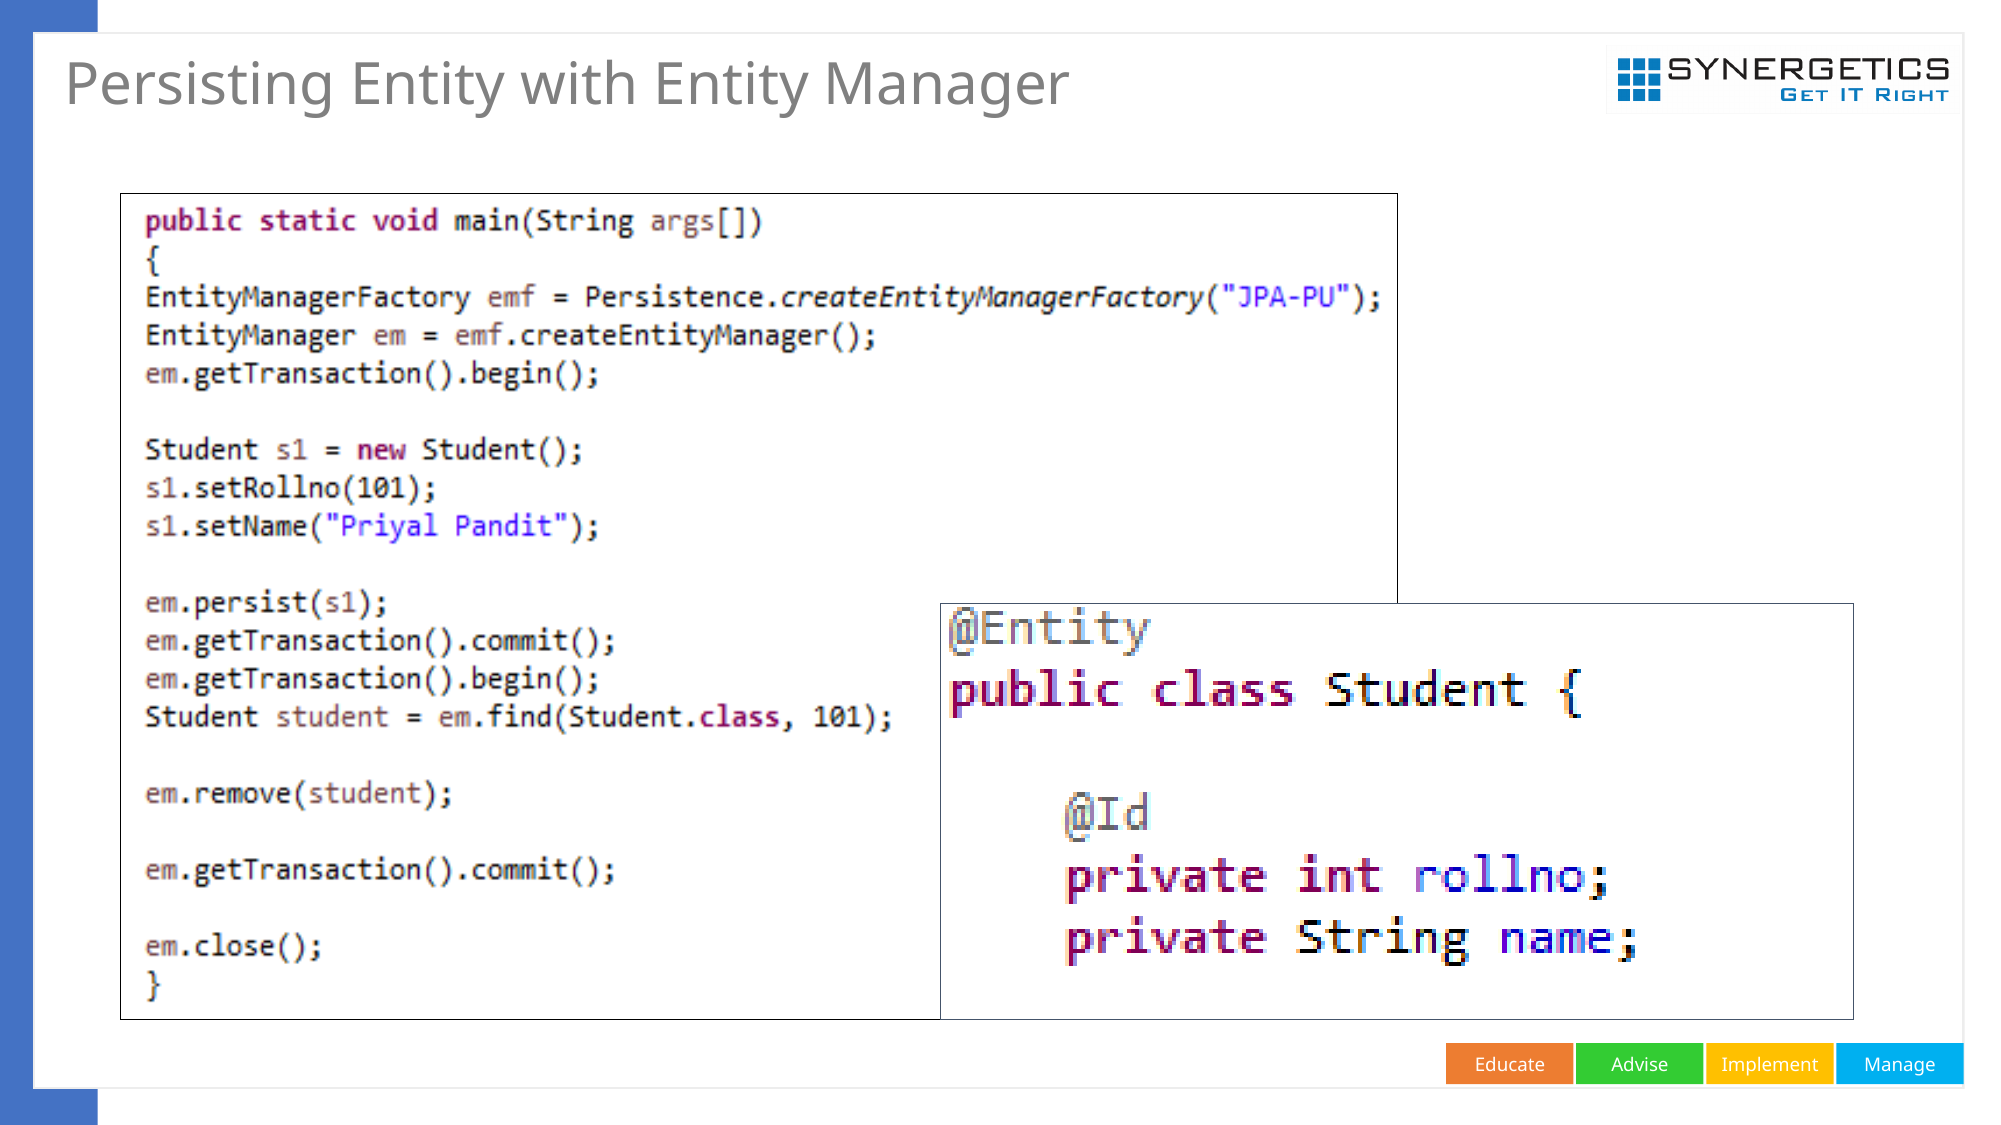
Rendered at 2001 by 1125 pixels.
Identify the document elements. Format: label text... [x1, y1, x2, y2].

title Persisting Entity with Entity Manager [49, 19, 1598, 151]
picture [1606, 45, 1960, 114]
picture [119, 193, 1854, 1020]
